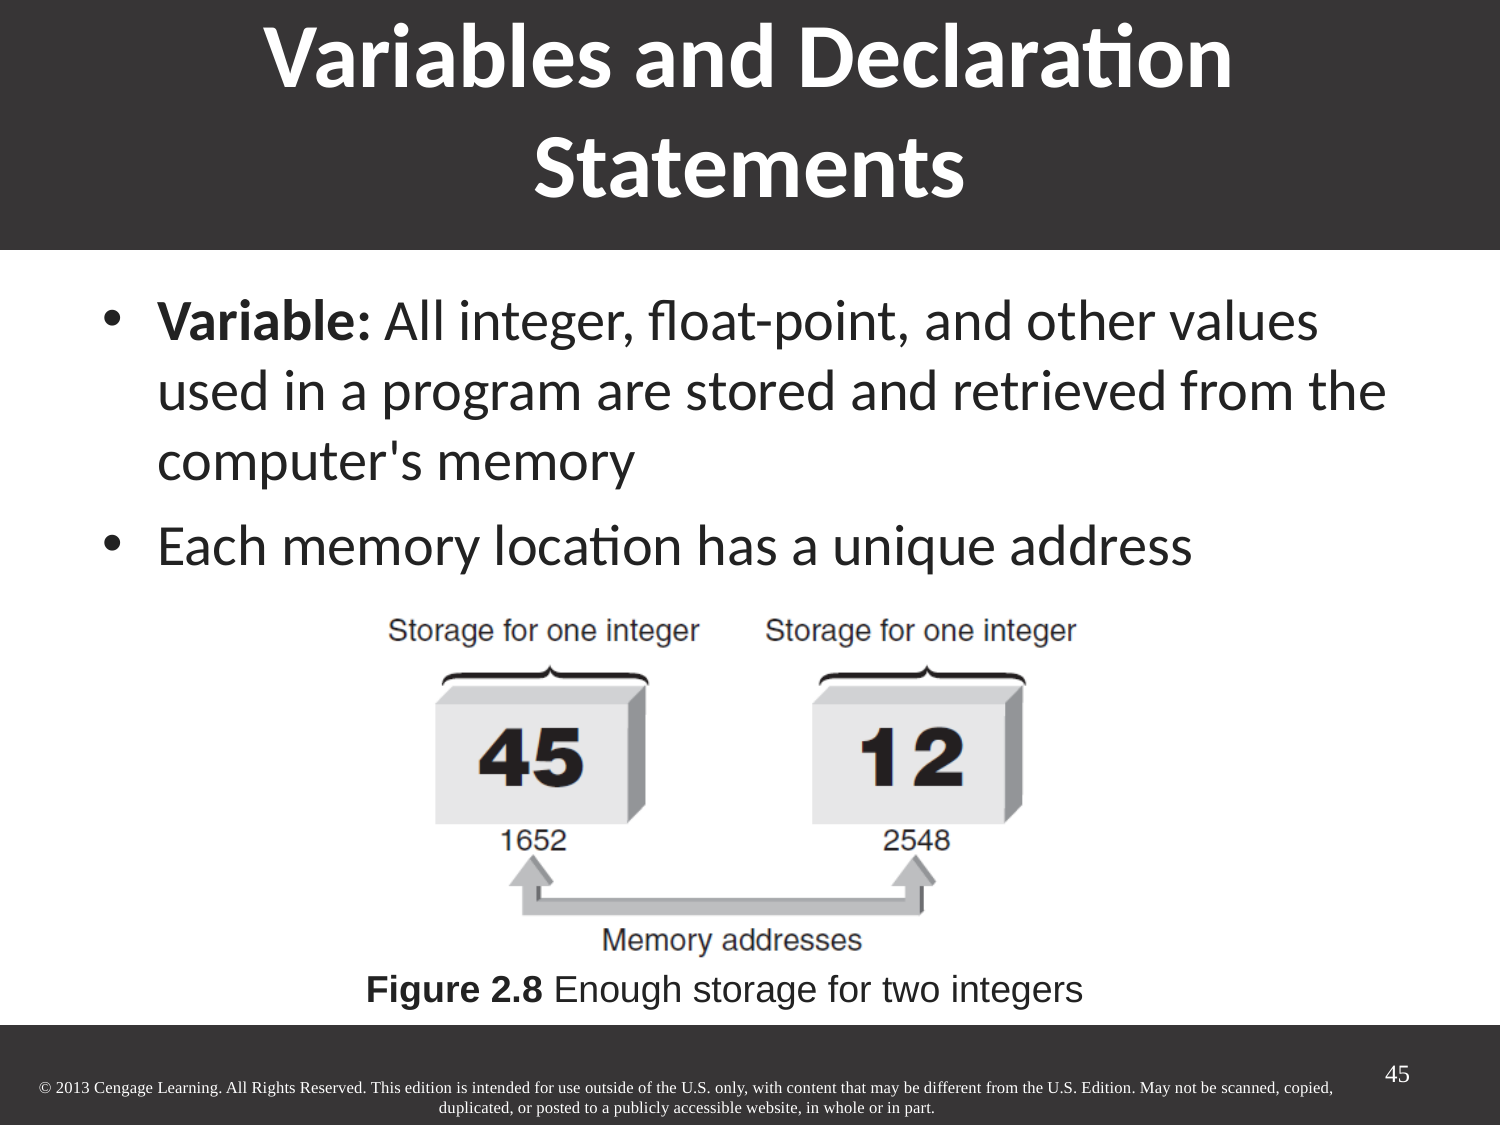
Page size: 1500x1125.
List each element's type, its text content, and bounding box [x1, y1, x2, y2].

text_box © 2013 Cengage Learning. All Rights Reserved. This edition is intended for use outside of the U.S. only, with content that may be different from the U.S. Edition. May not be scanned, copied, duplicated, or posted to a publicly accessible website, in whole or in part. [0, 1069, 1375, 1125]
picture [362, 599, 1113, 960]
text_box Figure 2.8 Enough storage for two integers [99, 962, 1350, 1038]
slide_number 45 [1074, 1042, 1425, 1103]
title Variables and Declaration Statements [74, 24, 1426, 188]
text_box [87, 231, 1413, 982]
